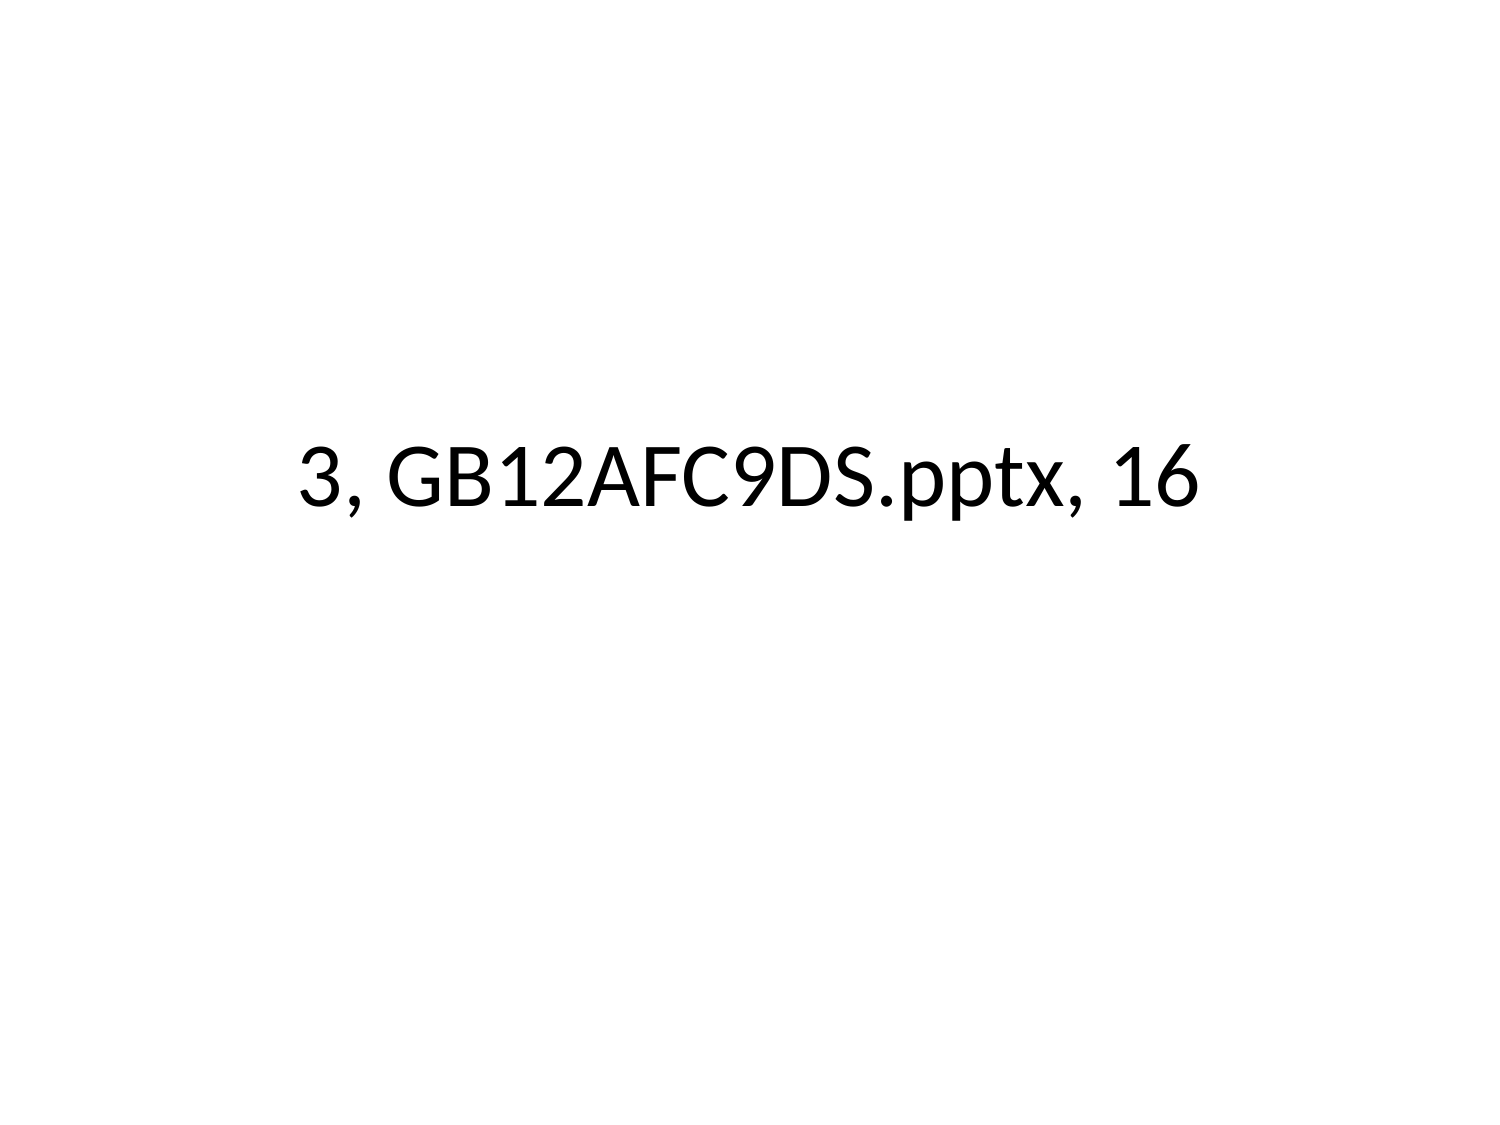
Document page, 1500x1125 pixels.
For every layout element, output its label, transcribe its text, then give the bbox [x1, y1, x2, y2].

title 3, GB12AFC9DS.pptx, 16 [112, 349, 1388, 591]
